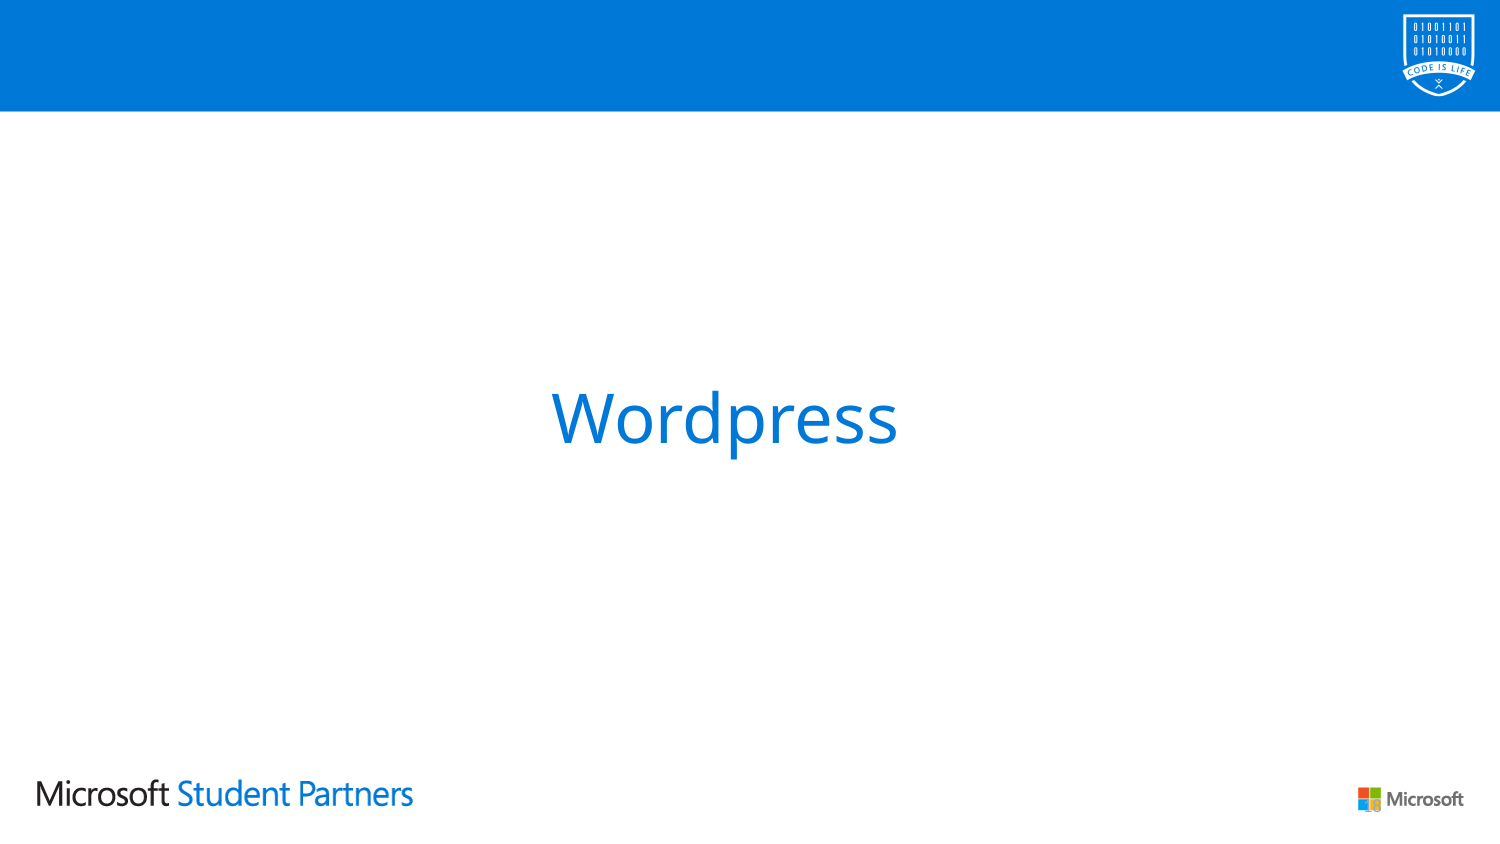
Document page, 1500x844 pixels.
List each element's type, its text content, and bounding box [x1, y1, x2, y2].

slide_number 18 [1059, 782, 1397, 827]
picture [0, 0, 1500, 844]
text_box Wordpress is everywhere [515, 340, 1398, 504]
